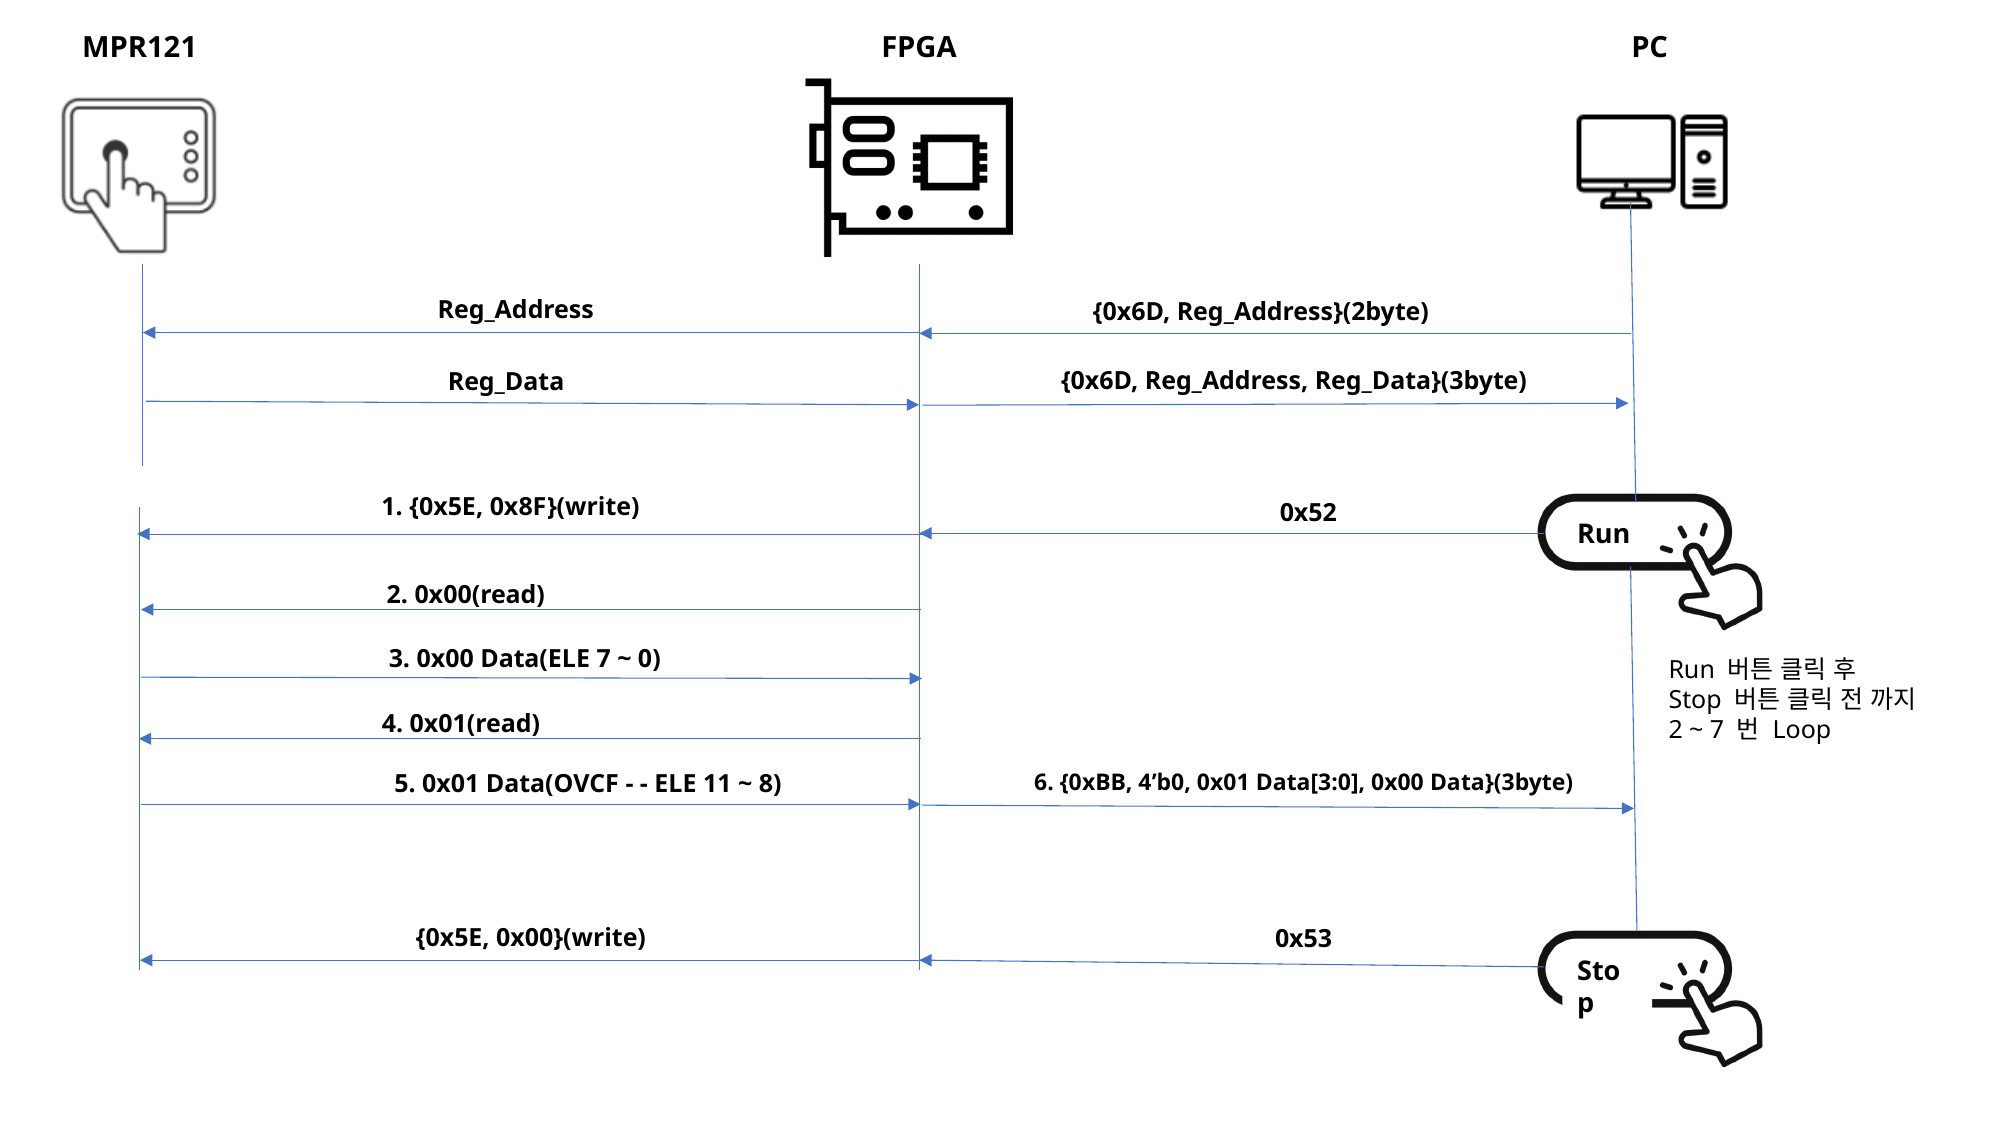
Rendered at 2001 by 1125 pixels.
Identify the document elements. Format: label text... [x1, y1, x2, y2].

text_box FPGA [819, 15, 1019, 76]
picture [34, 80, 235, 264]
text_box 1. {0x5E, 0x8F}(write) [366, 483, 662, 529]
text_box PC [1549, 15, 1750, 77]
text_box Reg_Address [423, 286, 609, 331]
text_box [1630, 202, 1636, 501]
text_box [919, 960, 1545, 967]
text_box 6. {0xBB, 4’b0, 0x01 Data[3:0], 0x00 Data}(3byte) [1019, 760, 1589, 803]
text_box 4. 0x01(read) [367, 700, 556, 738]
text_box 2. 0x00(read) [371, 610, 567, 616]
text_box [921, 805, 1630, 809]
text_box Run 버튼 클릭 후 Stop 버튼 클릭 전 까지 2 ~ 7 번 Loop [1653, 646, 1954, 752]
text_box {0x6D, Reg_Address}(2byte) [1078, 287, 1445, 333]
text_box {0x5E, 0x00}(write) [401, 913, 668, 959]
text_box 0x53 [1260, 914, 1348, 960]
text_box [145, 401, 920, 405]
picture [1558, 96, 1750, 247]
text_box 0x52 [1265, 489, 1353, 533]
text_box 4. 0x01(read) [367, 739, 556, 746]
text_box 3. 0x00 Data(ELE 7 ~ 0) [374, 634, 677, 677]
text_box 5. 0x01 Data(OVCF - - ELE 11 ~ 8) [379, 760, 798, 804]
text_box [1630, 566, 1637, 932]
text_box 2. 0x00(read) [371, 570, 567, 609]
picture [797, 76, 1028, 264]
text_box MPR121 [39, 15, 240, 77]
picture [1532, 922, 1769, 1073]
picture [1532, 485, 1769, 636]
text_box {0x6D, Reg_Address, Reg_Data}(3byte) [1046, 357, 1543, 403]
text_box Reg_Data [433, 358, 580, 401]
